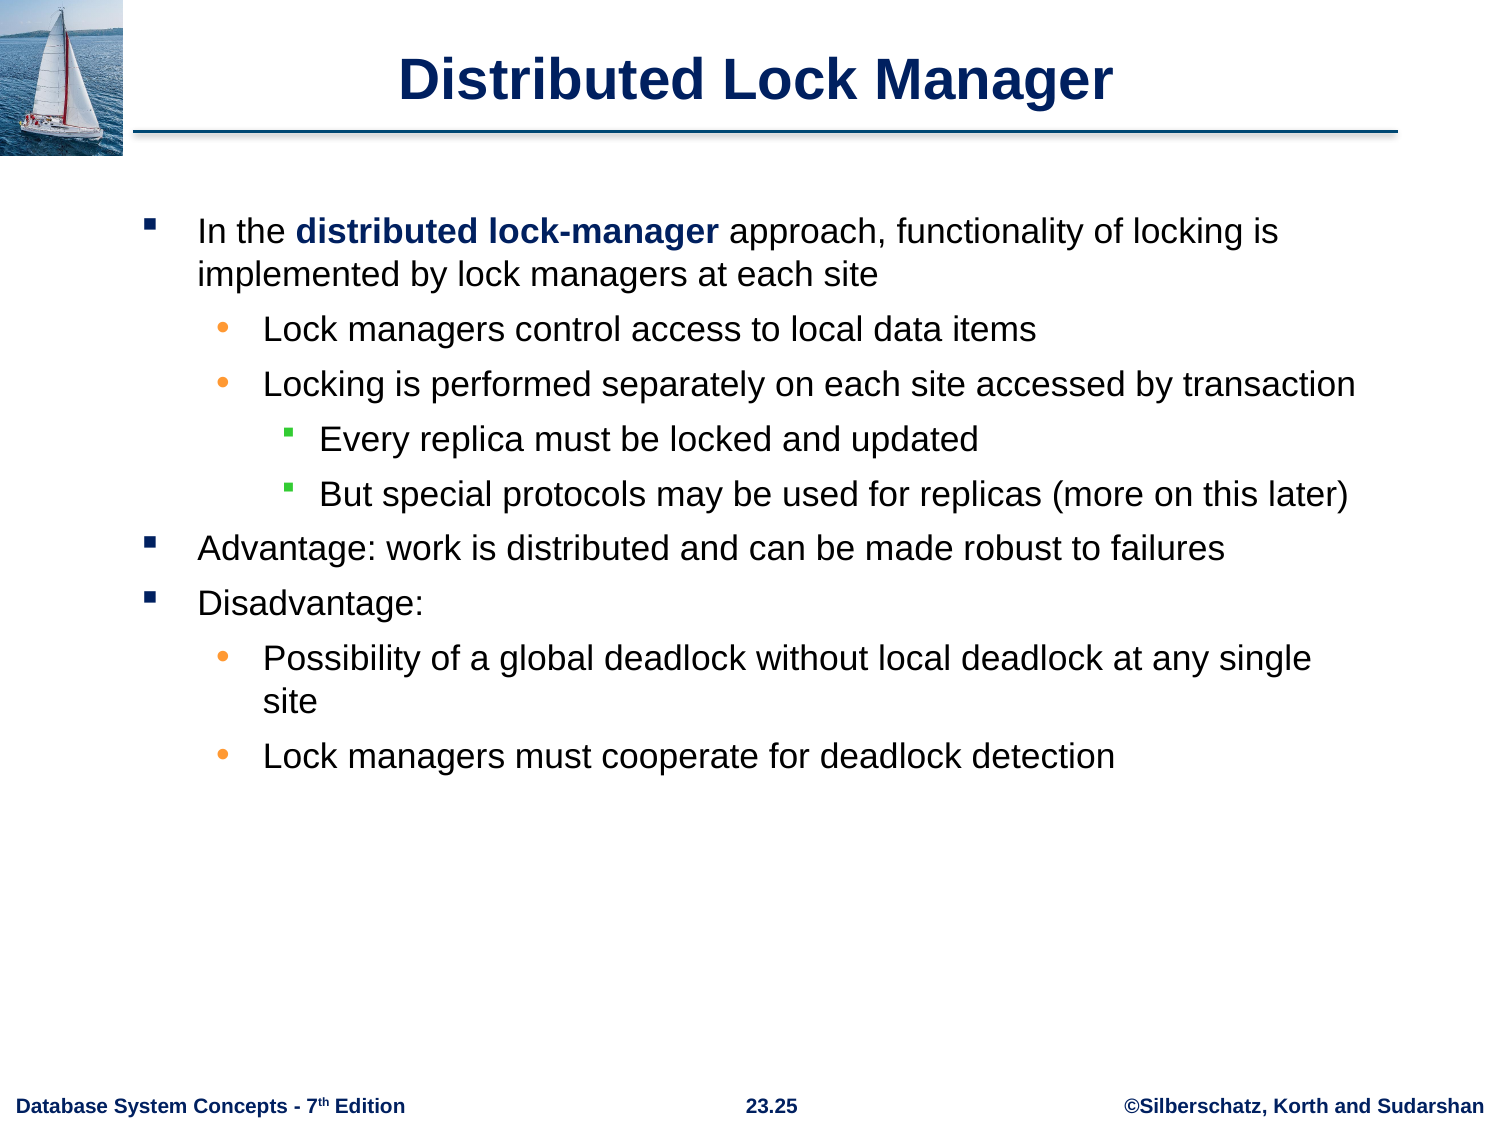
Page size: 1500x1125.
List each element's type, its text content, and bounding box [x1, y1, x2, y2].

list In the distributed lock-manager approach, functionality of locking is implemented by lock managers at each site Lock managers control access to local data items Locking is performed separately on each site accessed by transaction Every replica must be locked and updated But special protocols may be used for replicas (more on this later) Advantage: work is distributed and can be made robust to failures Disadvantage: Possibility of a global deadlock without local deadlock at any single site Lock managers must cooperate for deadlock detection [126, 200, 1385, 1068]
picture [0, 0, 123, 156]
title Distributed Lock Manager [125, 18, 1388, 120]
